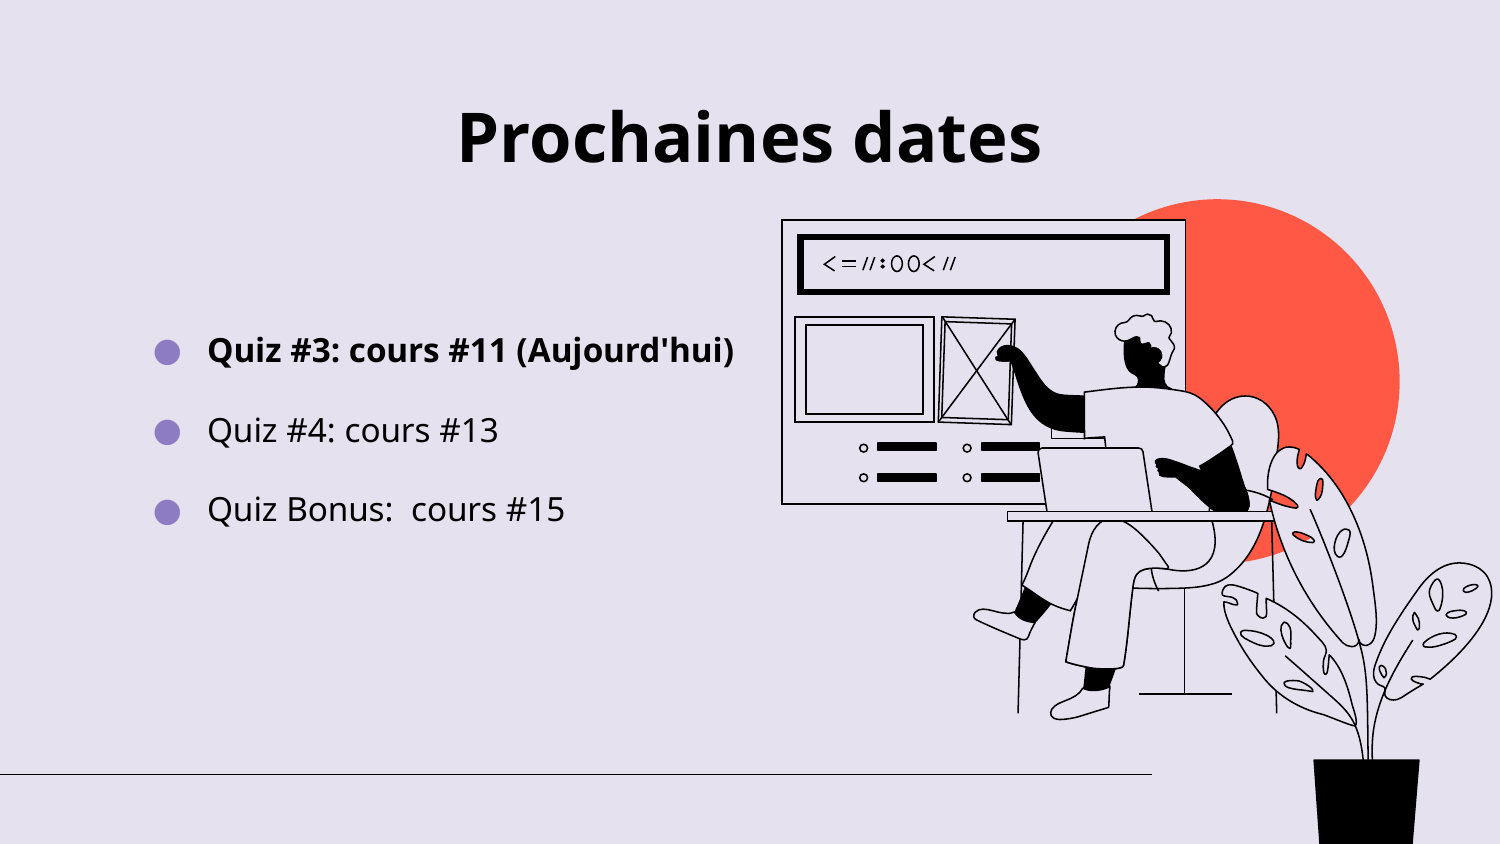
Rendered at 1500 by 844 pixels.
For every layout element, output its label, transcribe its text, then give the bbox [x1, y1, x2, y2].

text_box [1220, 446, 1496, 844]
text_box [781, 219, 1284, 720]
title Prochaines dates [116, 72, 1383, 197]
subtitle Quiz #3: cours #11 (Aujourd'hui) Quiz #4: cours #13 Quiz Bonus: cours #15 [117, 197, 783, 720]
text_box [1136, 199, 1400, 445]
